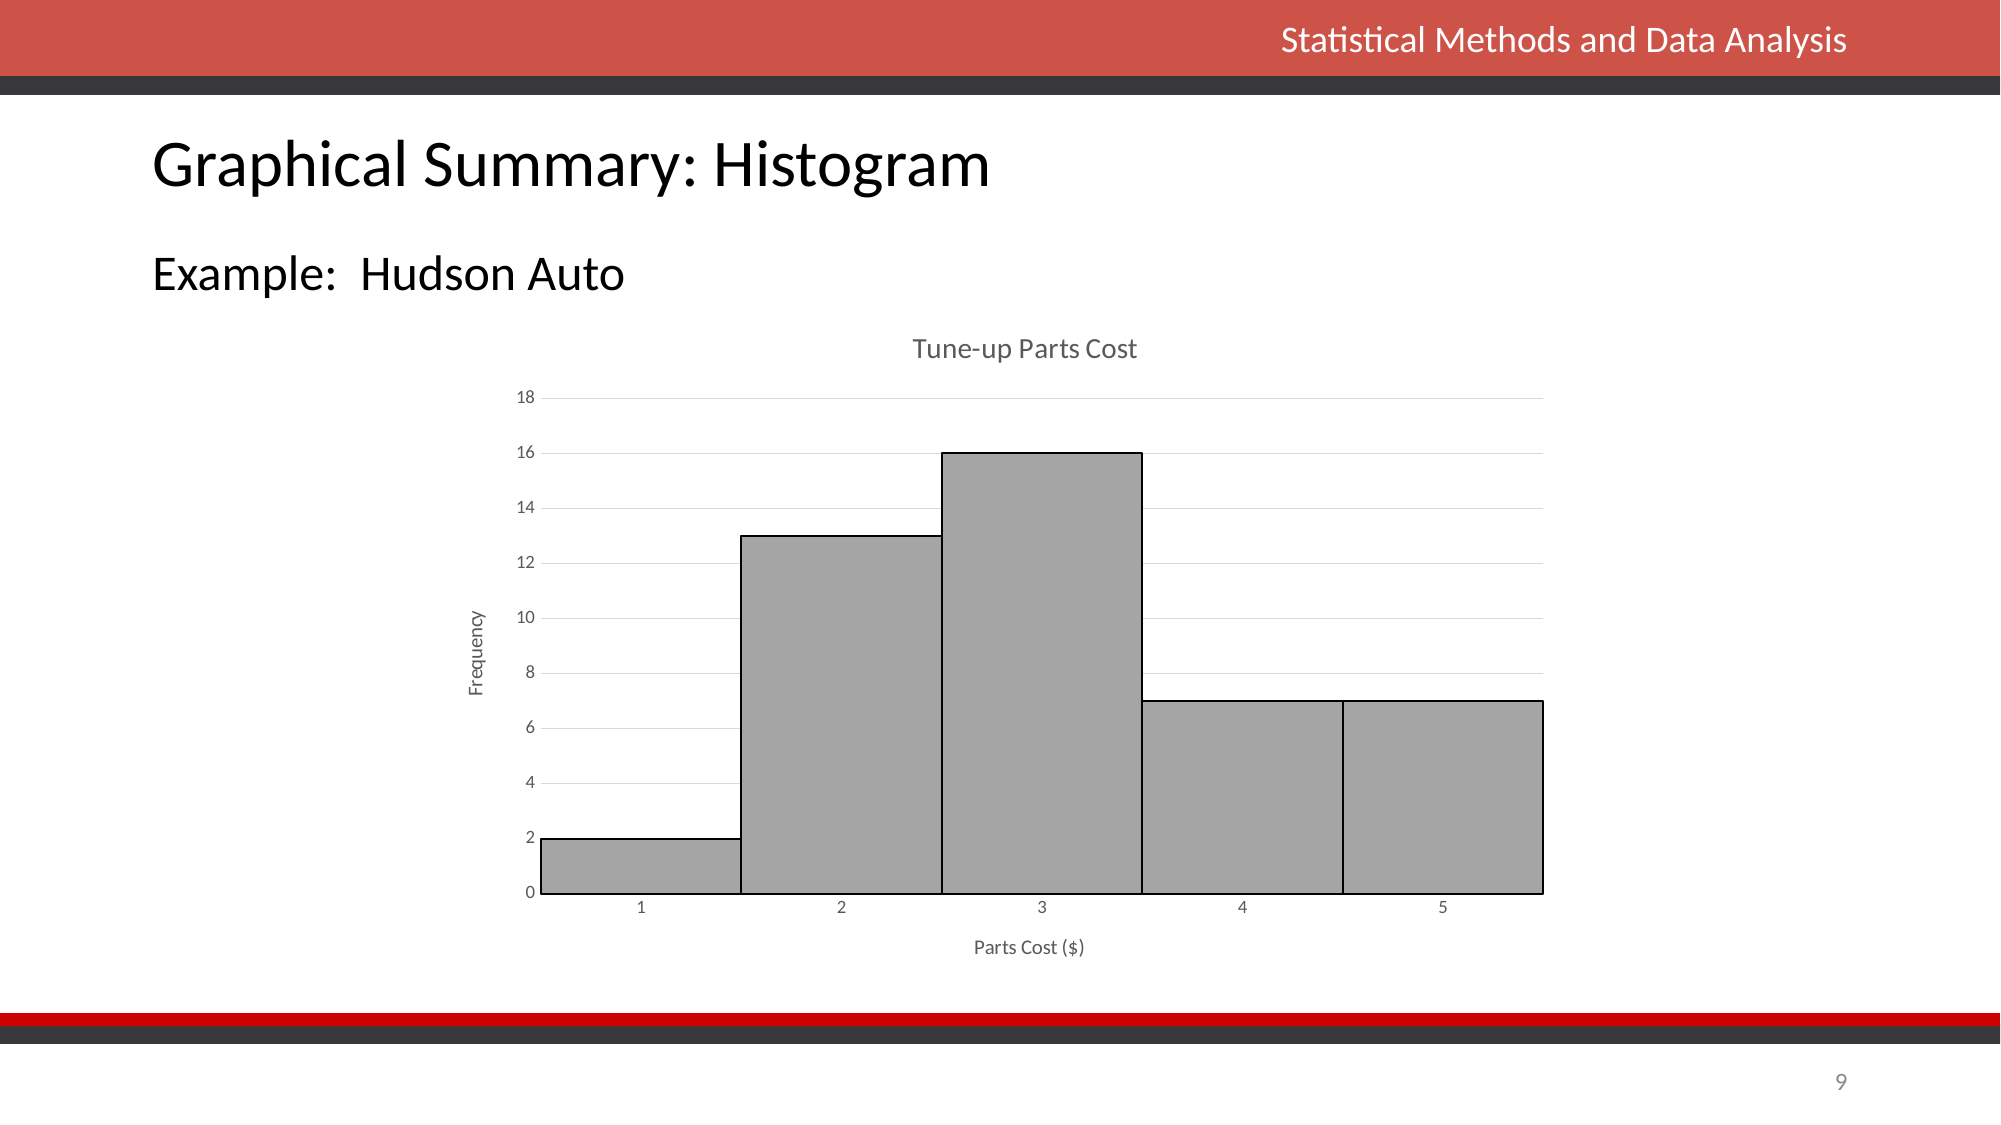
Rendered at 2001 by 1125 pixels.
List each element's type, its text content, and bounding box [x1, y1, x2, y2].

chart [433, 306, 1566, 990]
list Example: Hudson Auto [137, 239, 1863, 990]
slide_number 9 [1759, 1057, 1863, 1103]
picture [0, 76, 2001, 95]
picture [0, 1024, 2001, 1044]
title Graphical Summary: Histogram [137, 104, 1863, 225]
